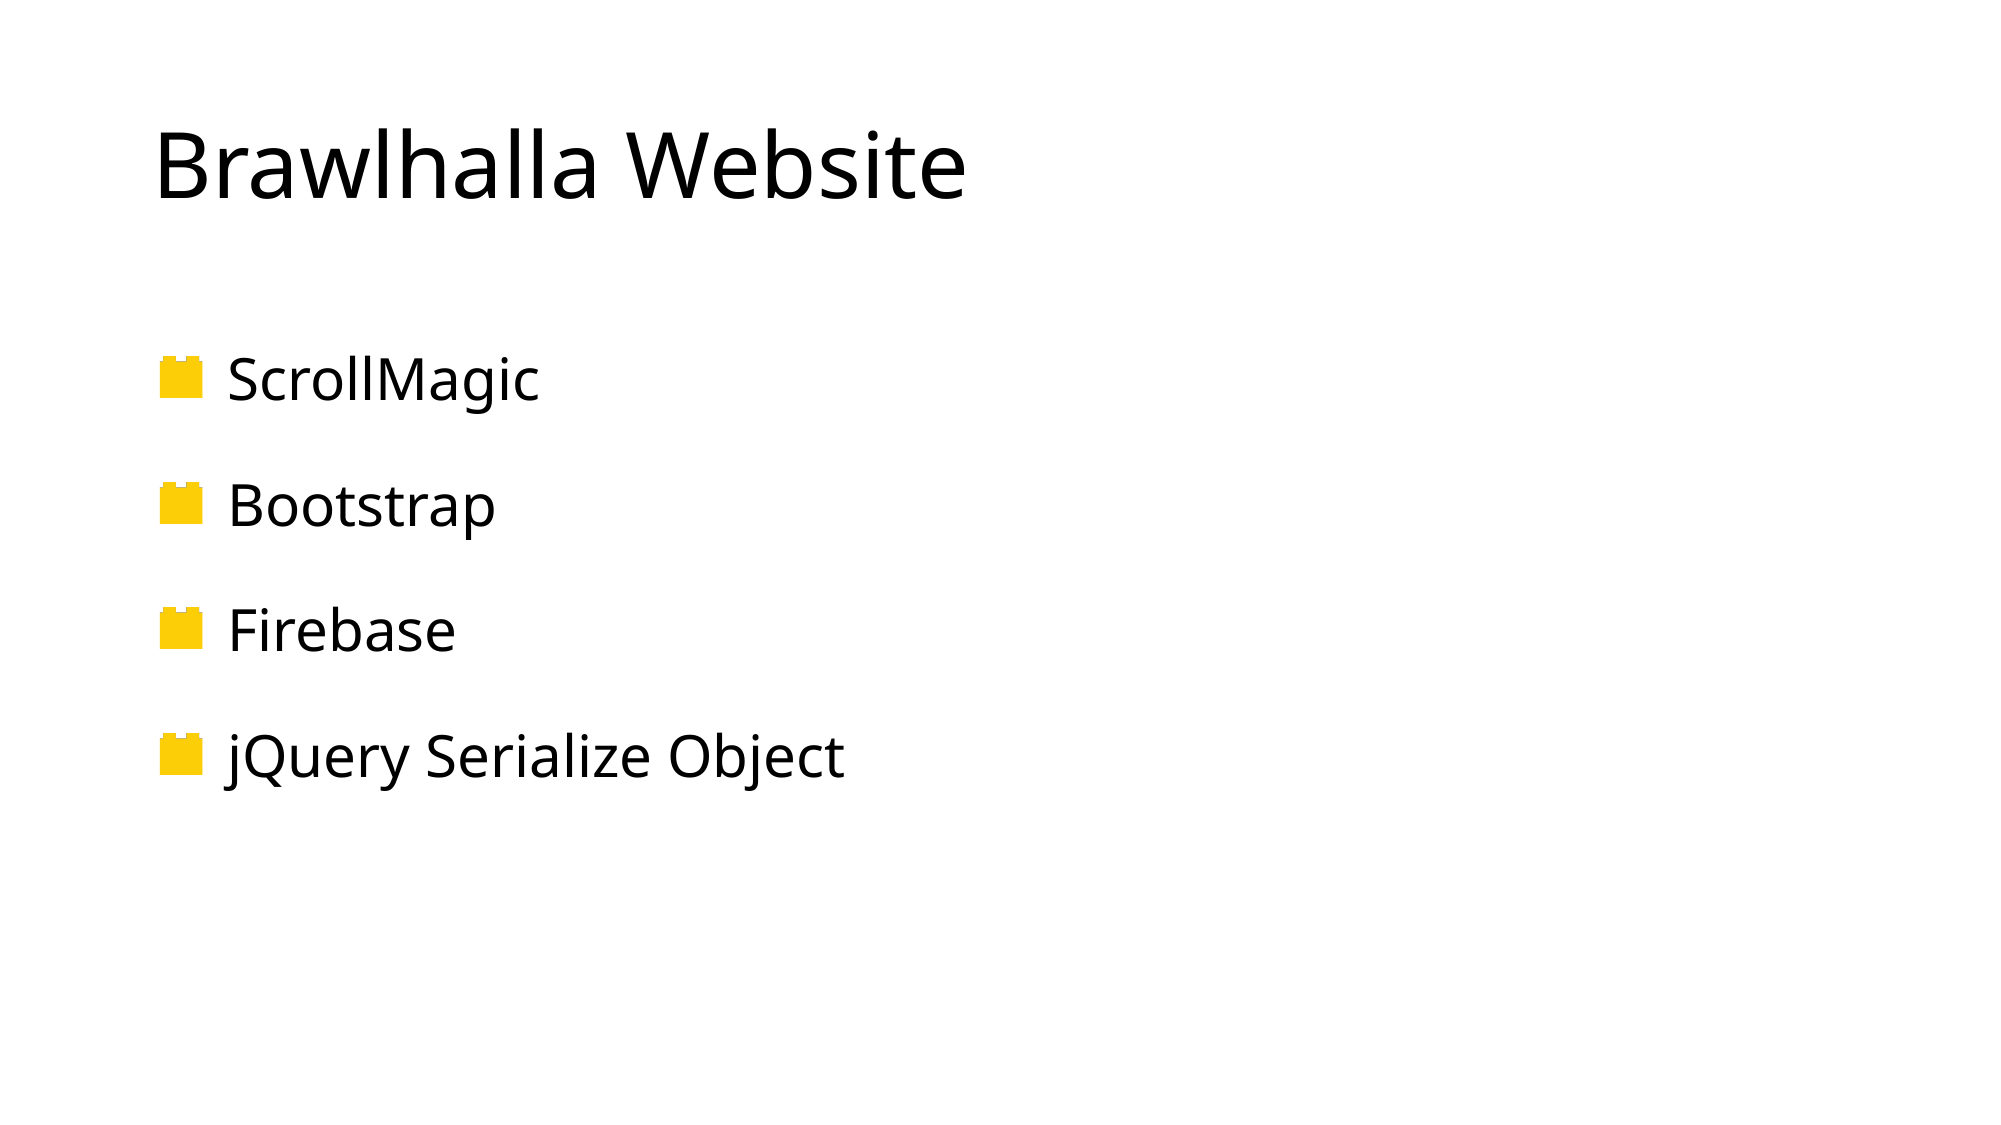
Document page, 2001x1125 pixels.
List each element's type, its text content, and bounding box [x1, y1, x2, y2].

picture [152, 356, 194, 398]
list ScrollMagic Bootstrap Firebase jQuery Serialize Object [137, 299, 1863, 1014]
picture [152, 607, 194, 649]
picture [152, 482, 194, 524]
title Brawlhalla Website [137, 59, 1863, 278]
picture [152, 733, 194, 775]
